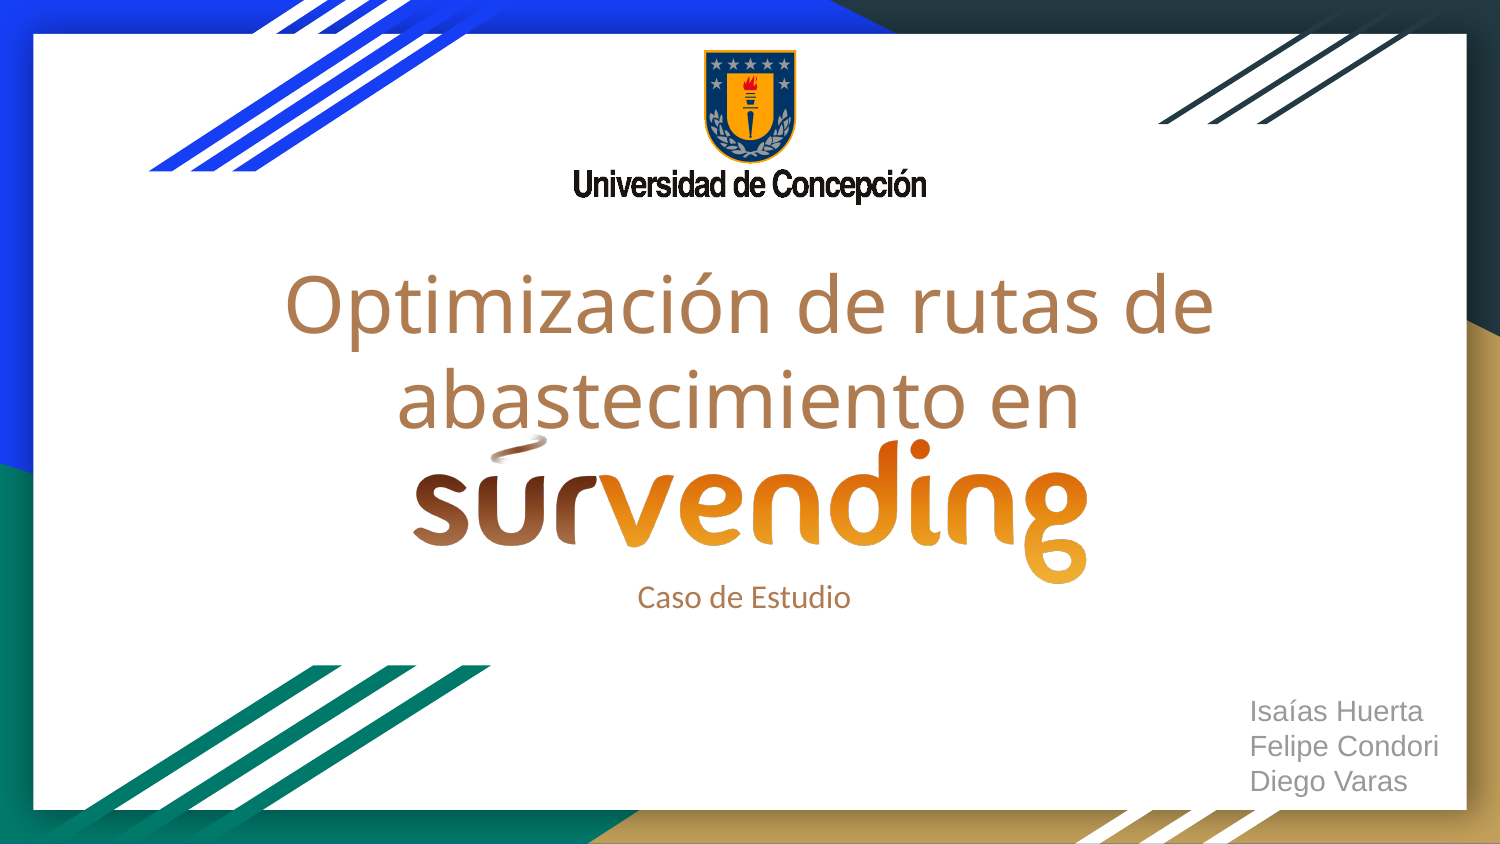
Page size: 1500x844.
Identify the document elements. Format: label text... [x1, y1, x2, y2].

title Optimización de rutas de abastecimiento en [225, 254, 1275, 540]
subtitle Caso de Estudio [304, 559, 1185, 646]
picture [574, 50, 926, 205]
picture [413, 425, 1108, 608]
text_box Isaías Huerta Felipe Condori Diego Varas [1234, 676, 1467, 813]
